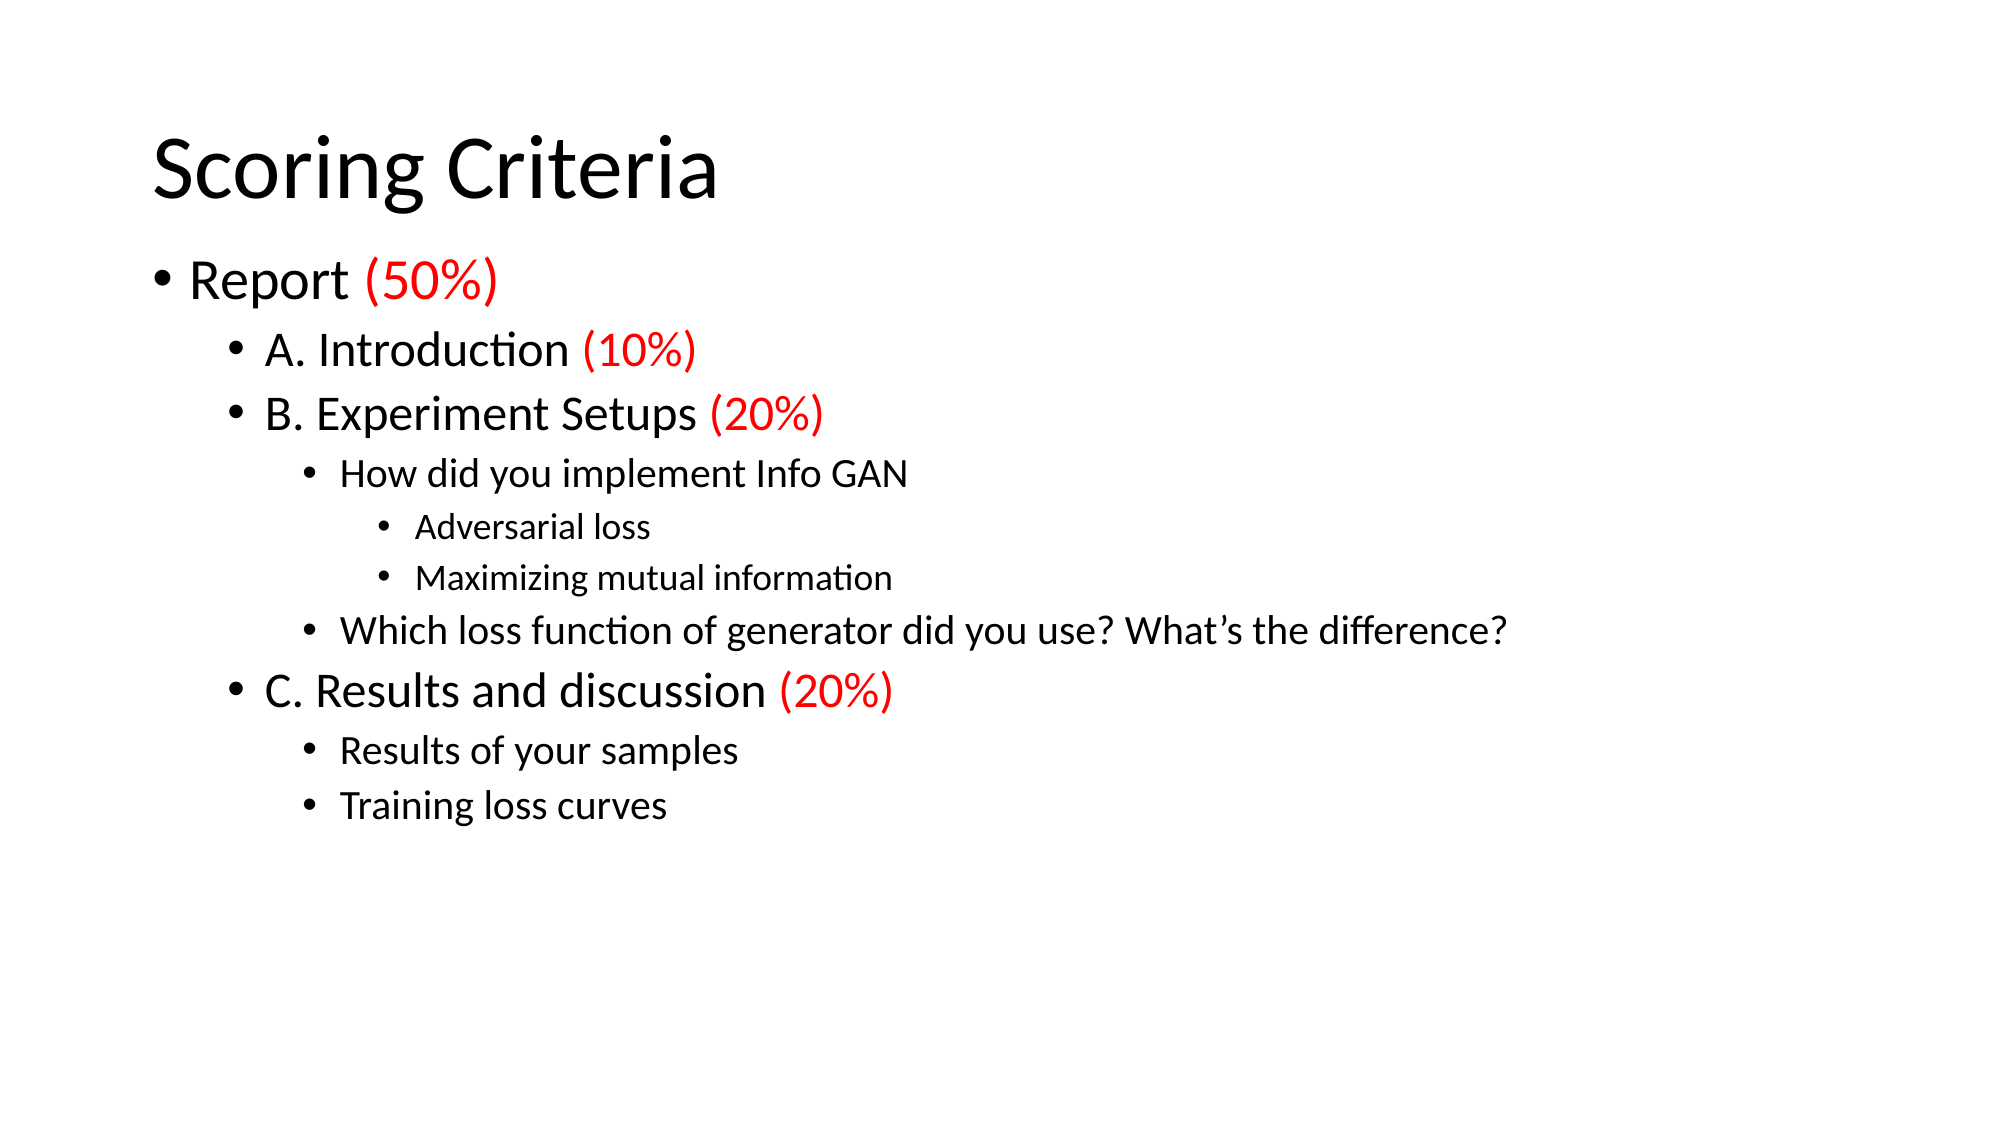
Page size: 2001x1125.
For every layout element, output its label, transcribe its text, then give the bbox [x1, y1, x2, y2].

title Scoring Criteria [137, 59, 1863, 242]
list Report (50%) A. Introduction (10%) B. Experiment Setups (20%) How did you implement Info GAN Adversarial loss Maximizing mutual information Which loss function of generator did you use? What’s the difference? C. Results and discussion (20%) Results of your samples Training loss curves [137, 242, 1863, 1053]
